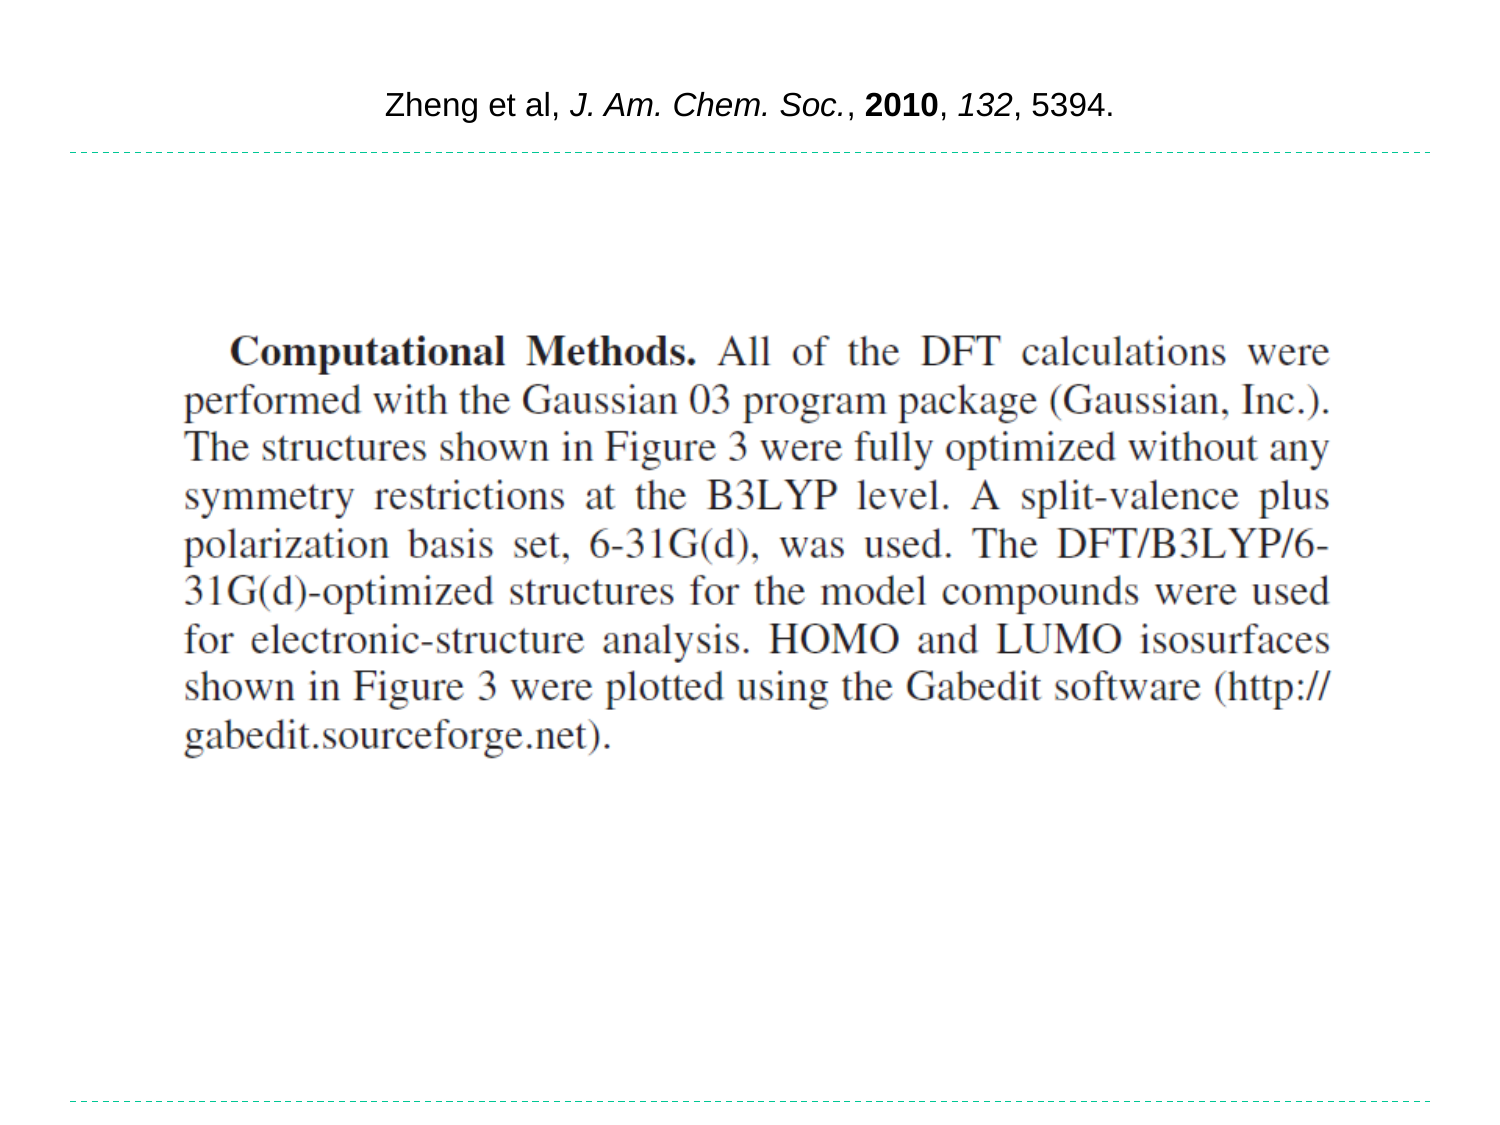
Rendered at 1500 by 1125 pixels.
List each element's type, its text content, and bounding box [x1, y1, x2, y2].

picture [163, 327, 1360, 760]
title Zheng et al, J. Am. Chem. Soc., 2010, 132, 5394. [112, 52, 1388, 153]
